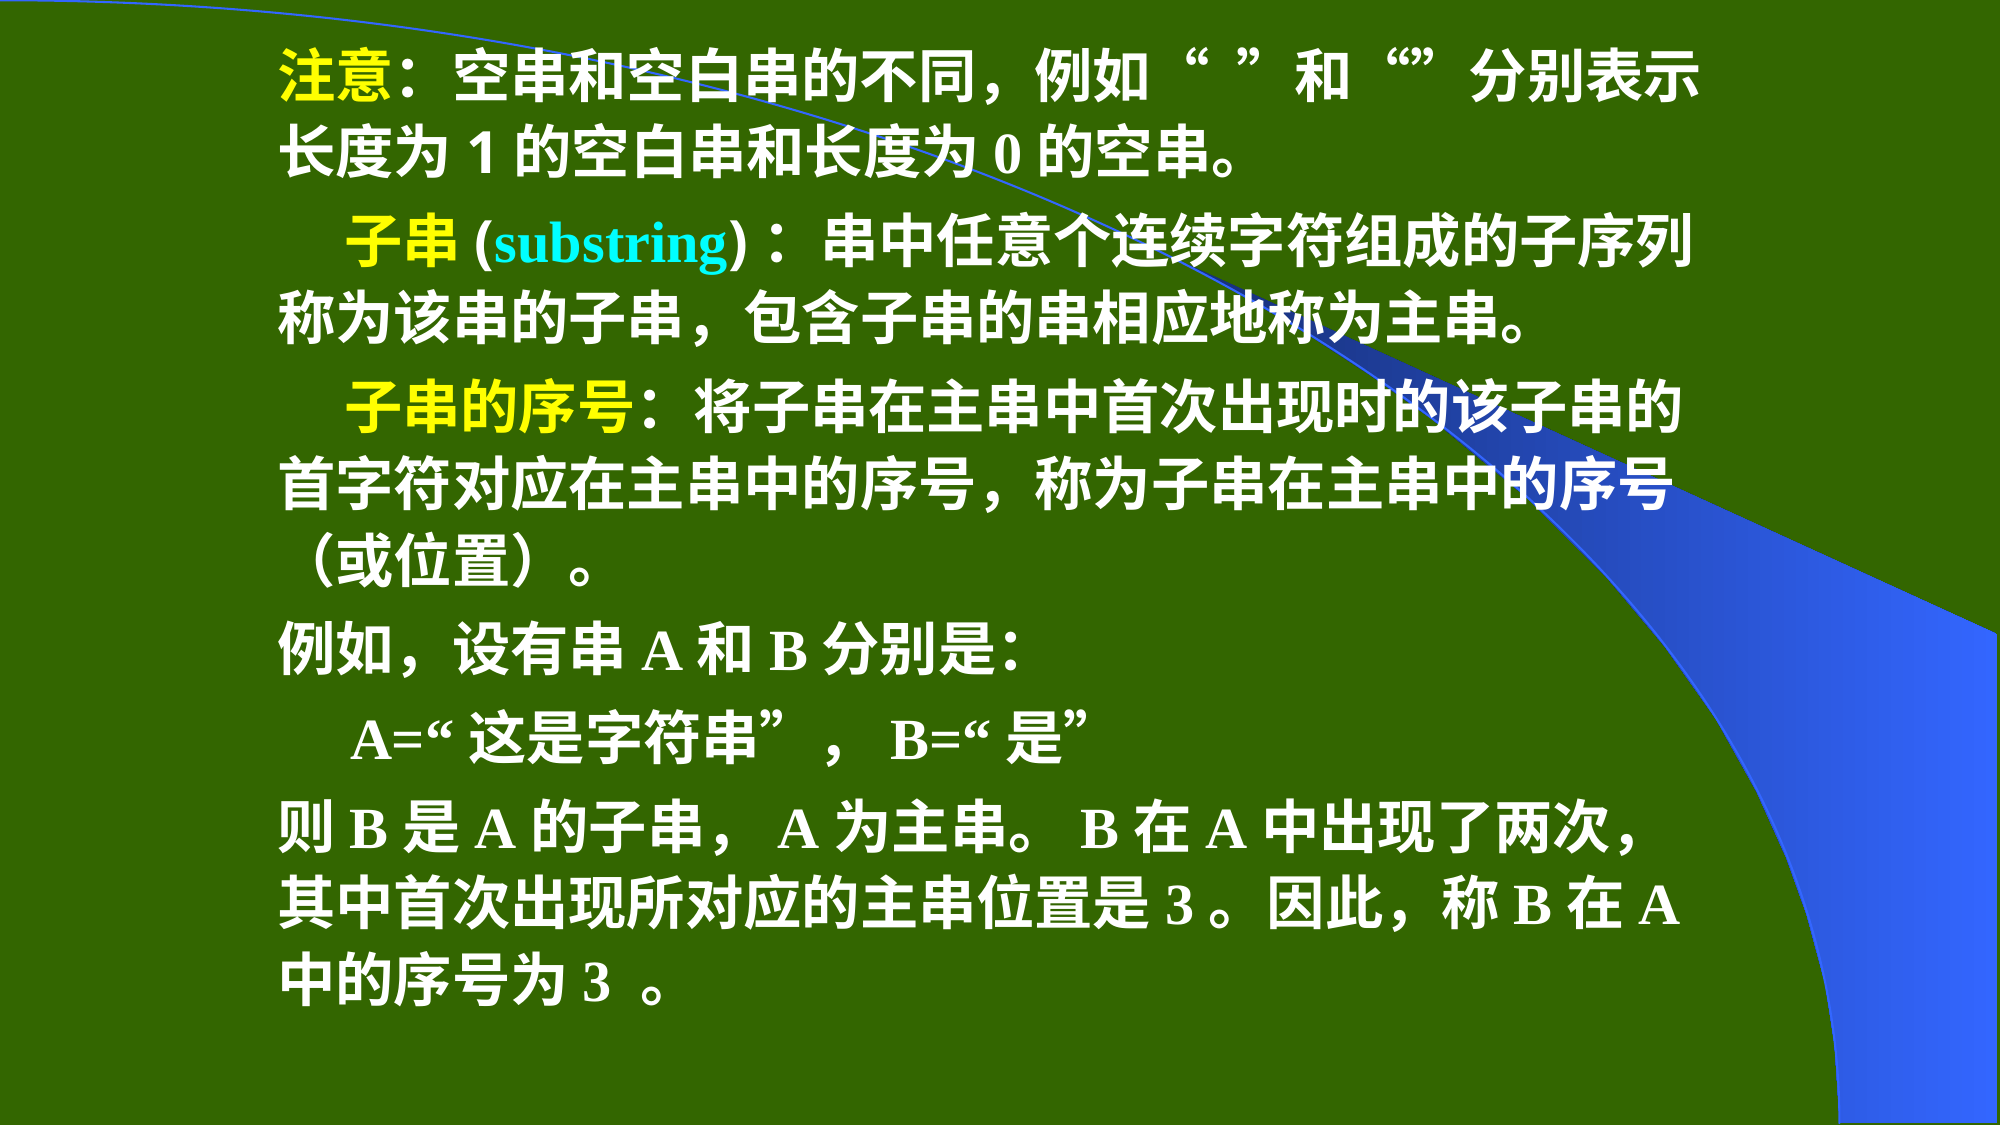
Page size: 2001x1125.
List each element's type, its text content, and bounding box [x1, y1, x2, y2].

list 注意：空串和空白串的不同，例如“ ”和“”分别表示长度为1的空白串和长度为0的空串。 子串(substring)：串中任意个连续字符组成的子序列称为该串的子串，包含子串的串相应地称为主串。 子串的序号：将子串在主串中首次出现时的该子串的首字符对应在主串中的序号，称为子串在主串中的序号（或位置）。 例如，设有串A和B分别是： A=“这是字符串”，B=“是” 则B是A的子串，A为主串。B在A中出现了两次，其中首次出现所对应的主串位置是3。因此，称B在A中的序号为3 。 [262, 24, 1721, 1035]
